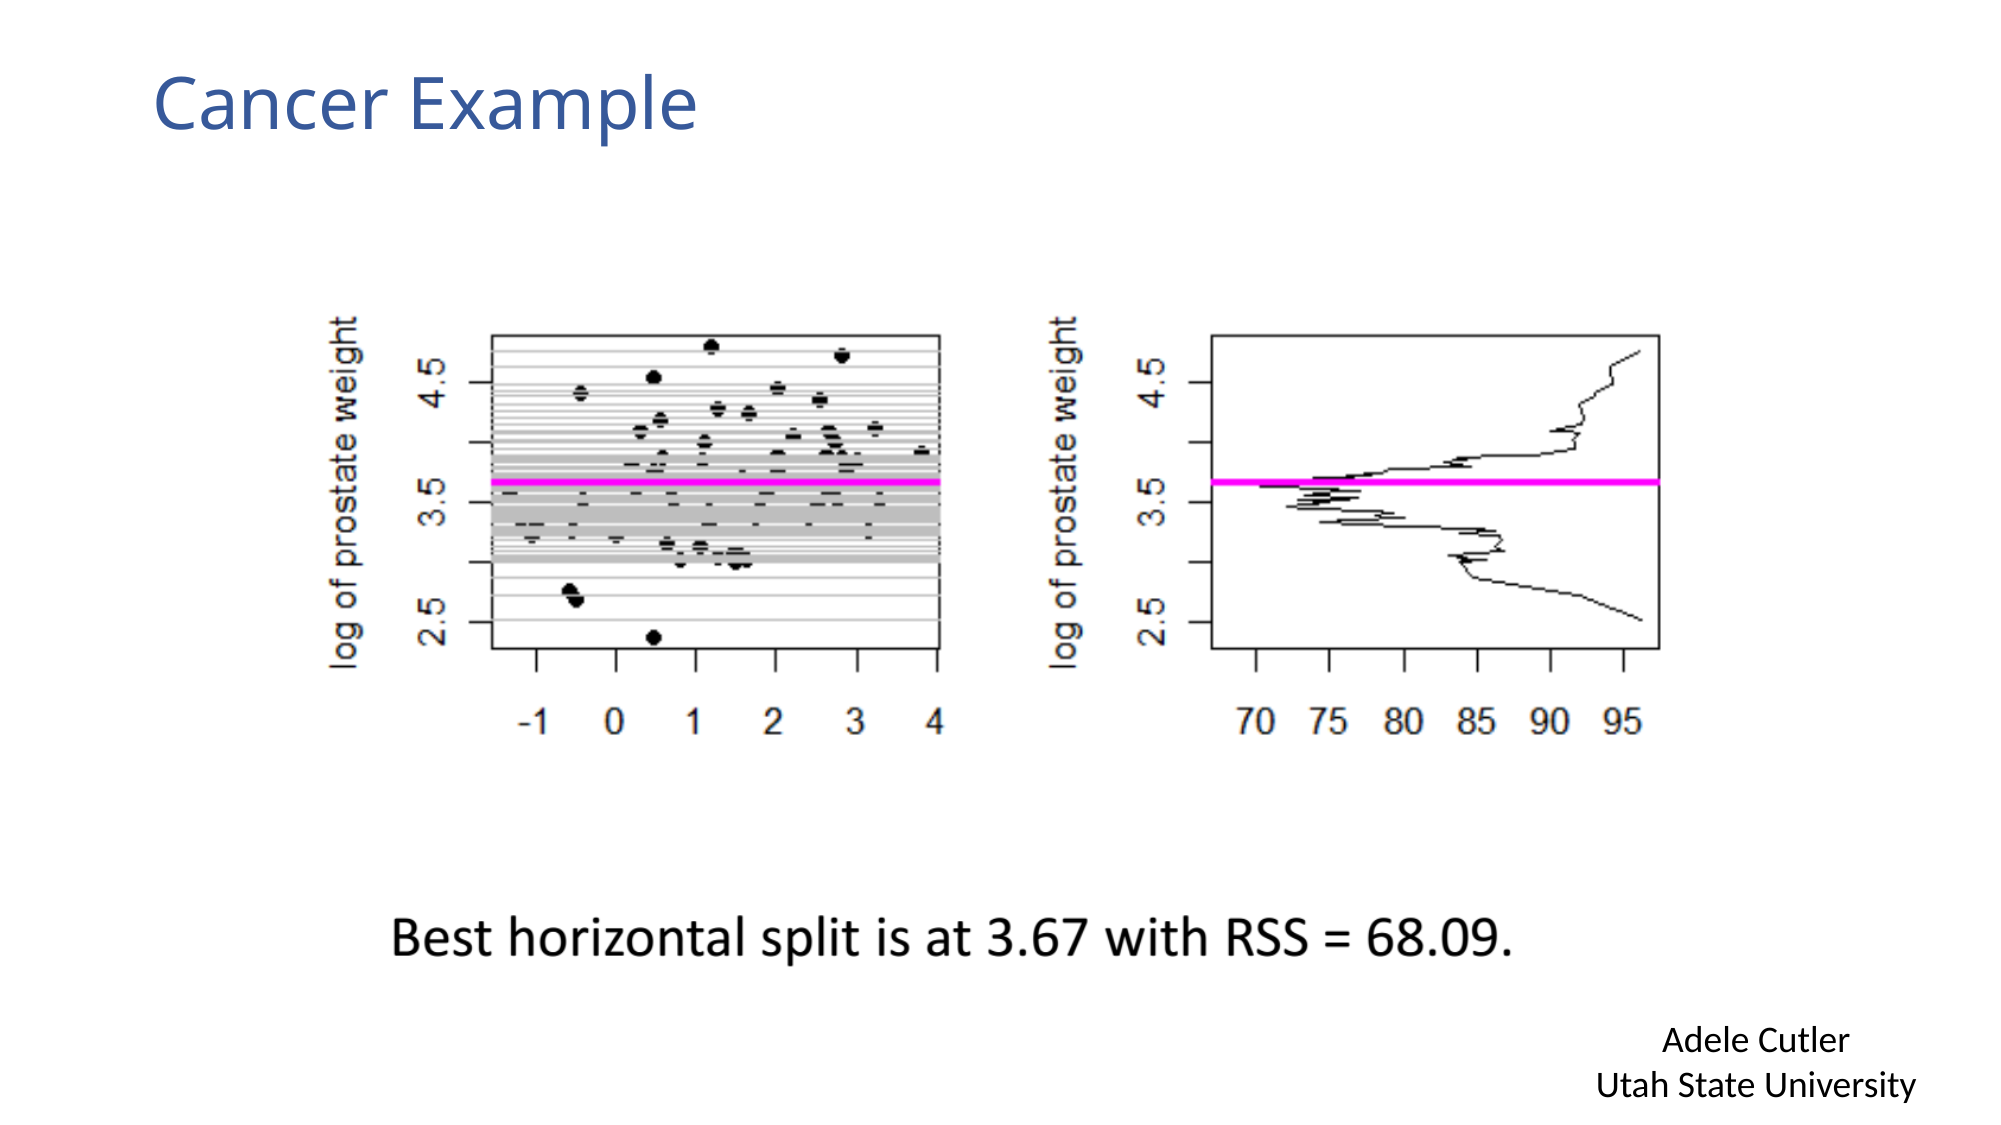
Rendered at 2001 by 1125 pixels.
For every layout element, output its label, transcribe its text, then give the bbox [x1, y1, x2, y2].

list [326, 293, 1674, 1008]
text_box Adele Cutler Utah State University [1551, 1007, 1970, 1112]
title Cancer Example [137, 59, 1863, 154]
